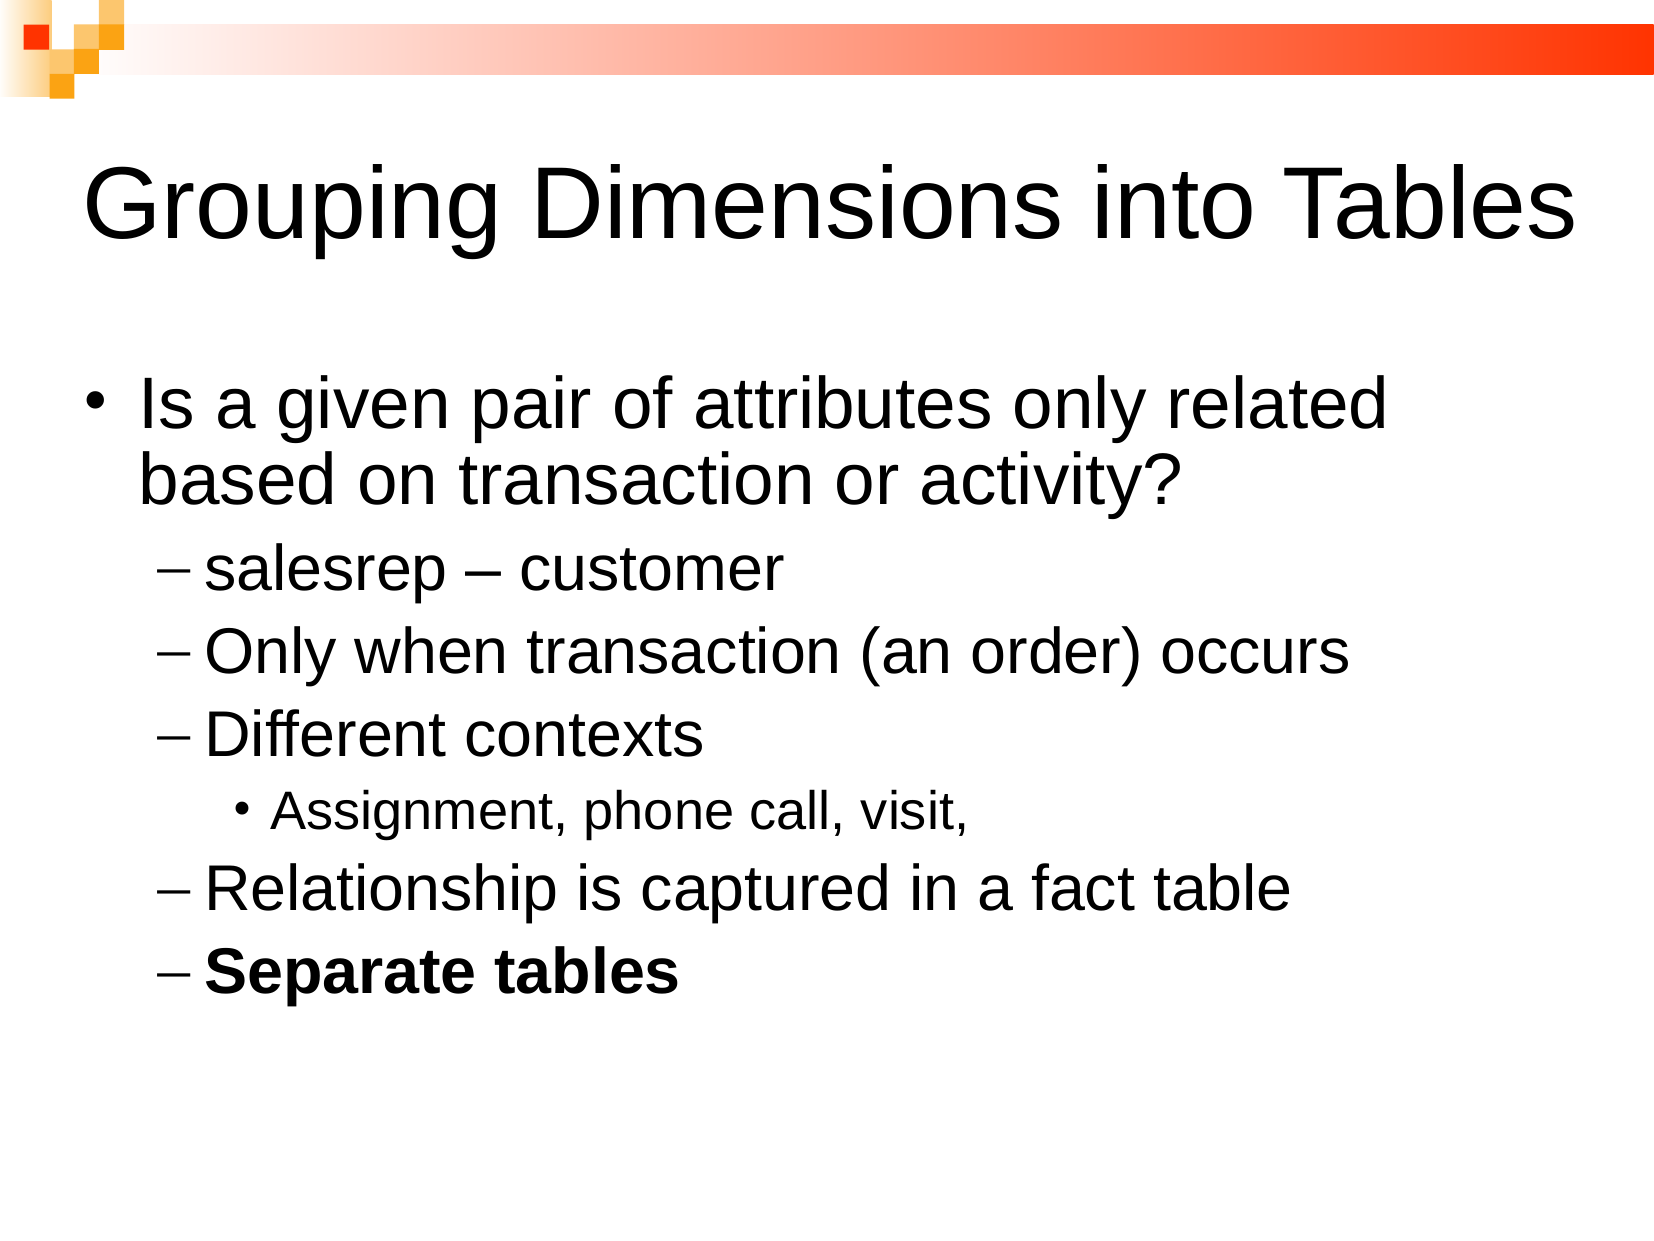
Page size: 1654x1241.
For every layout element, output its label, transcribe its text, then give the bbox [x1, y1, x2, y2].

title Grouping Dimensions into Tables [82, 82, 1595, 331]
list Is a given pair of attributes only related based on transaction or activity? salesrep – customer Only when transaction (an order) occurs Different contexts Assignment, phone call, visit, Relationship is captured in a fact table Separate tables [82, 358, 1571, 1061]
